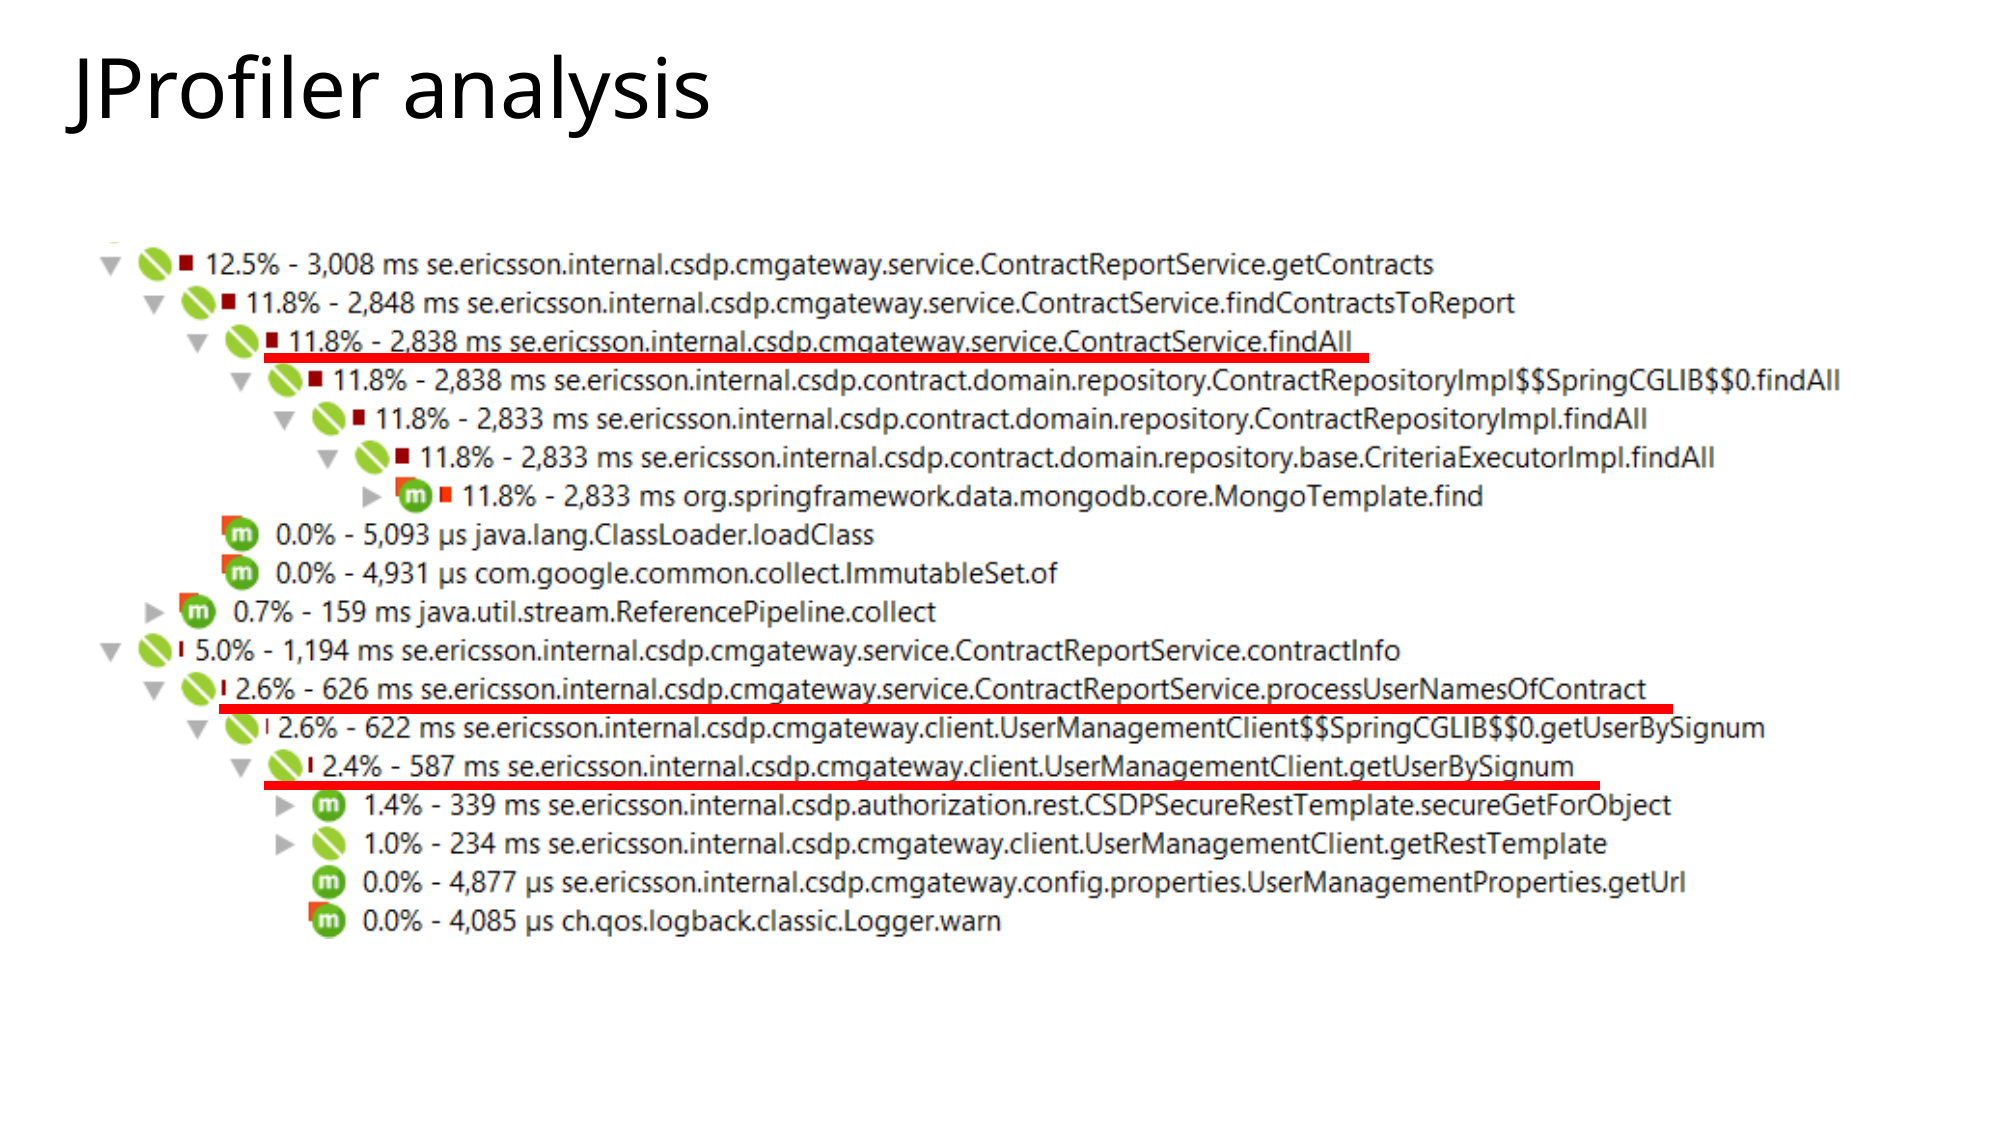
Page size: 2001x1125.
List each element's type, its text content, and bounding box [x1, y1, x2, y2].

picture [91, 241, 1909, 939]
text_box JProfiler analysis [57, 27, 1761, 143]
